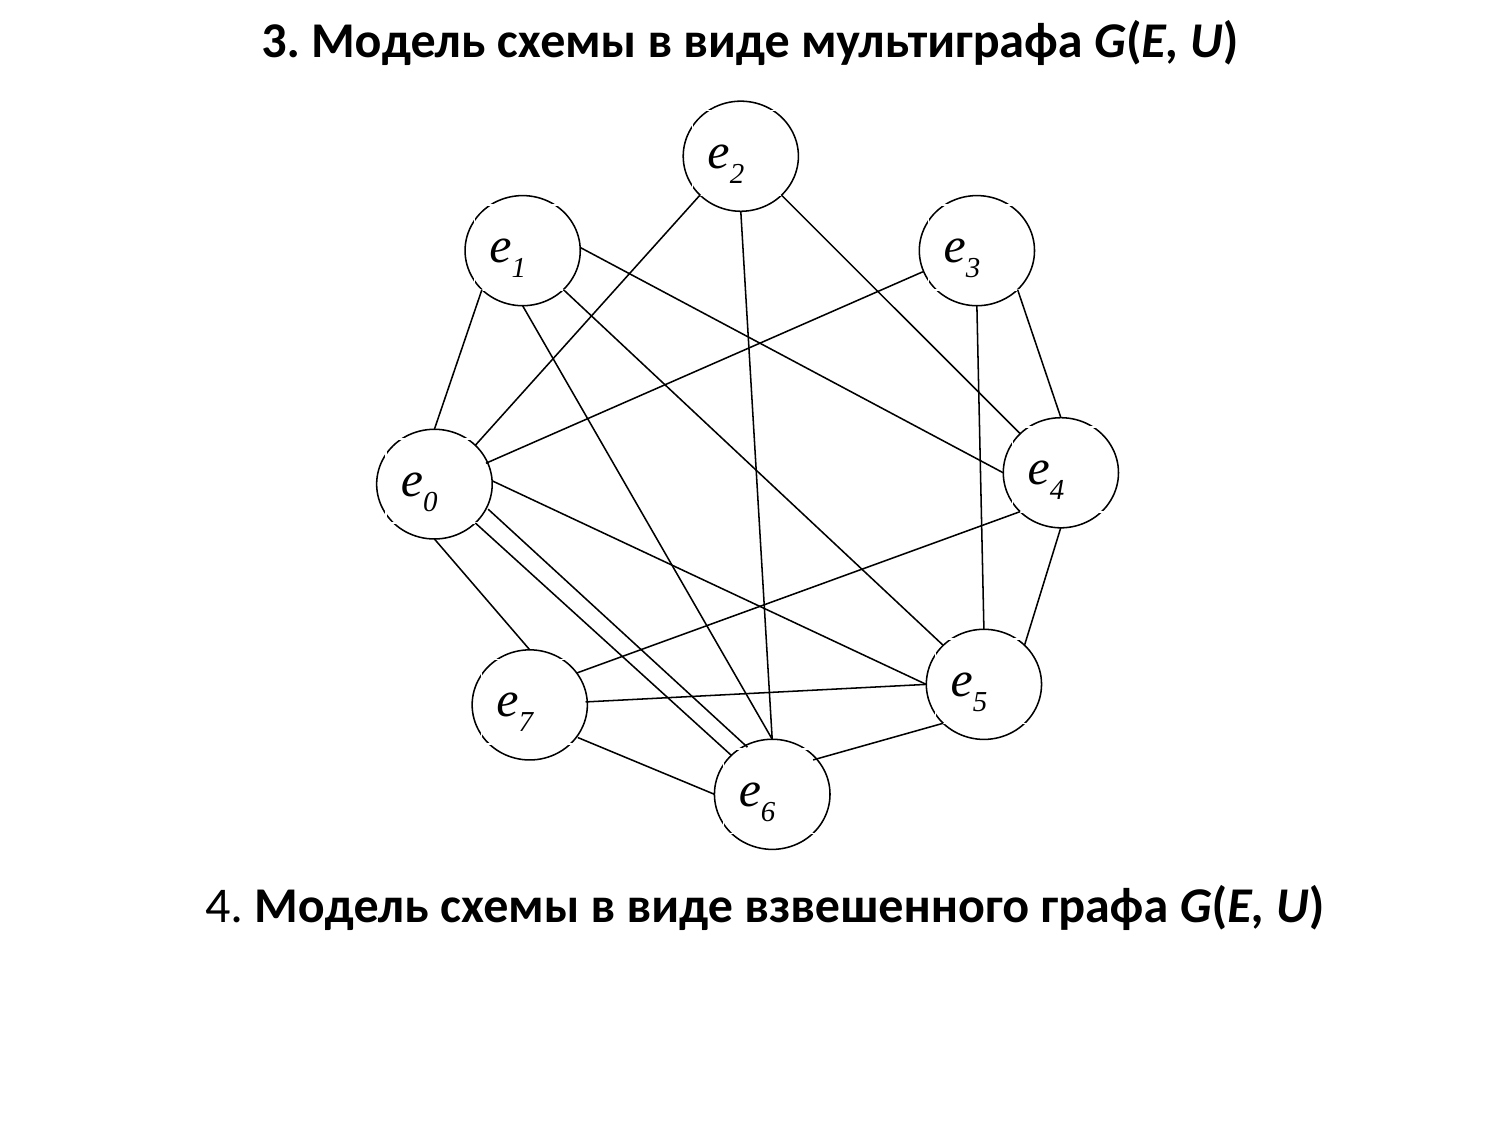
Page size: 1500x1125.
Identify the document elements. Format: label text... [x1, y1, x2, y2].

text_box 4. Модель схемы в виде взвешенного графа G(E, U) [29, 864, 1500, 940]
text_box [0, 0, 1500, 75]
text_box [336, 77, 1170, 867]
